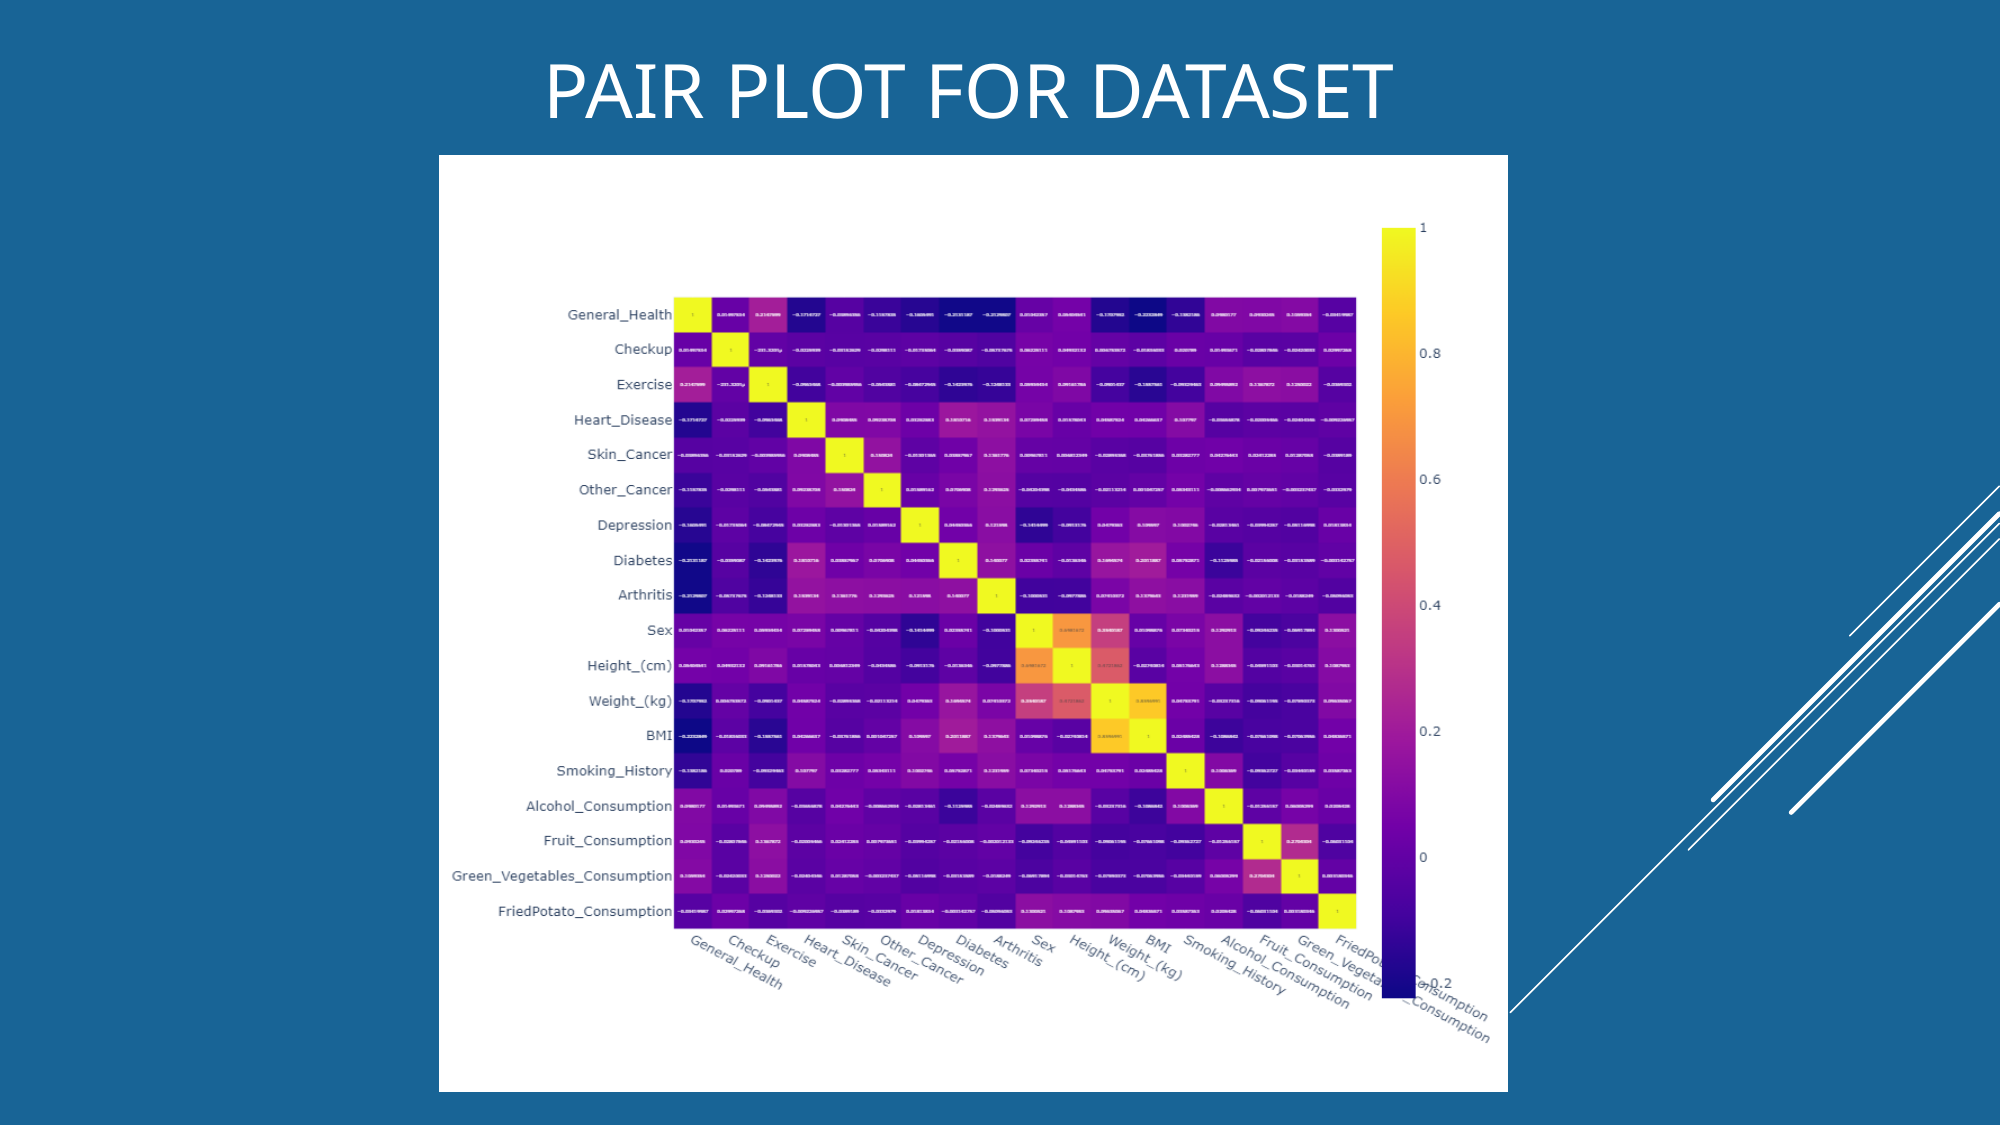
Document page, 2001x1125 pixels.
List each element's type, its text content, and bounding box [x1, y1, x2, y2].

title Pair plot for Dataset [528, 20, 2000, 156]
picture [438, 155, 1508, 1093]
